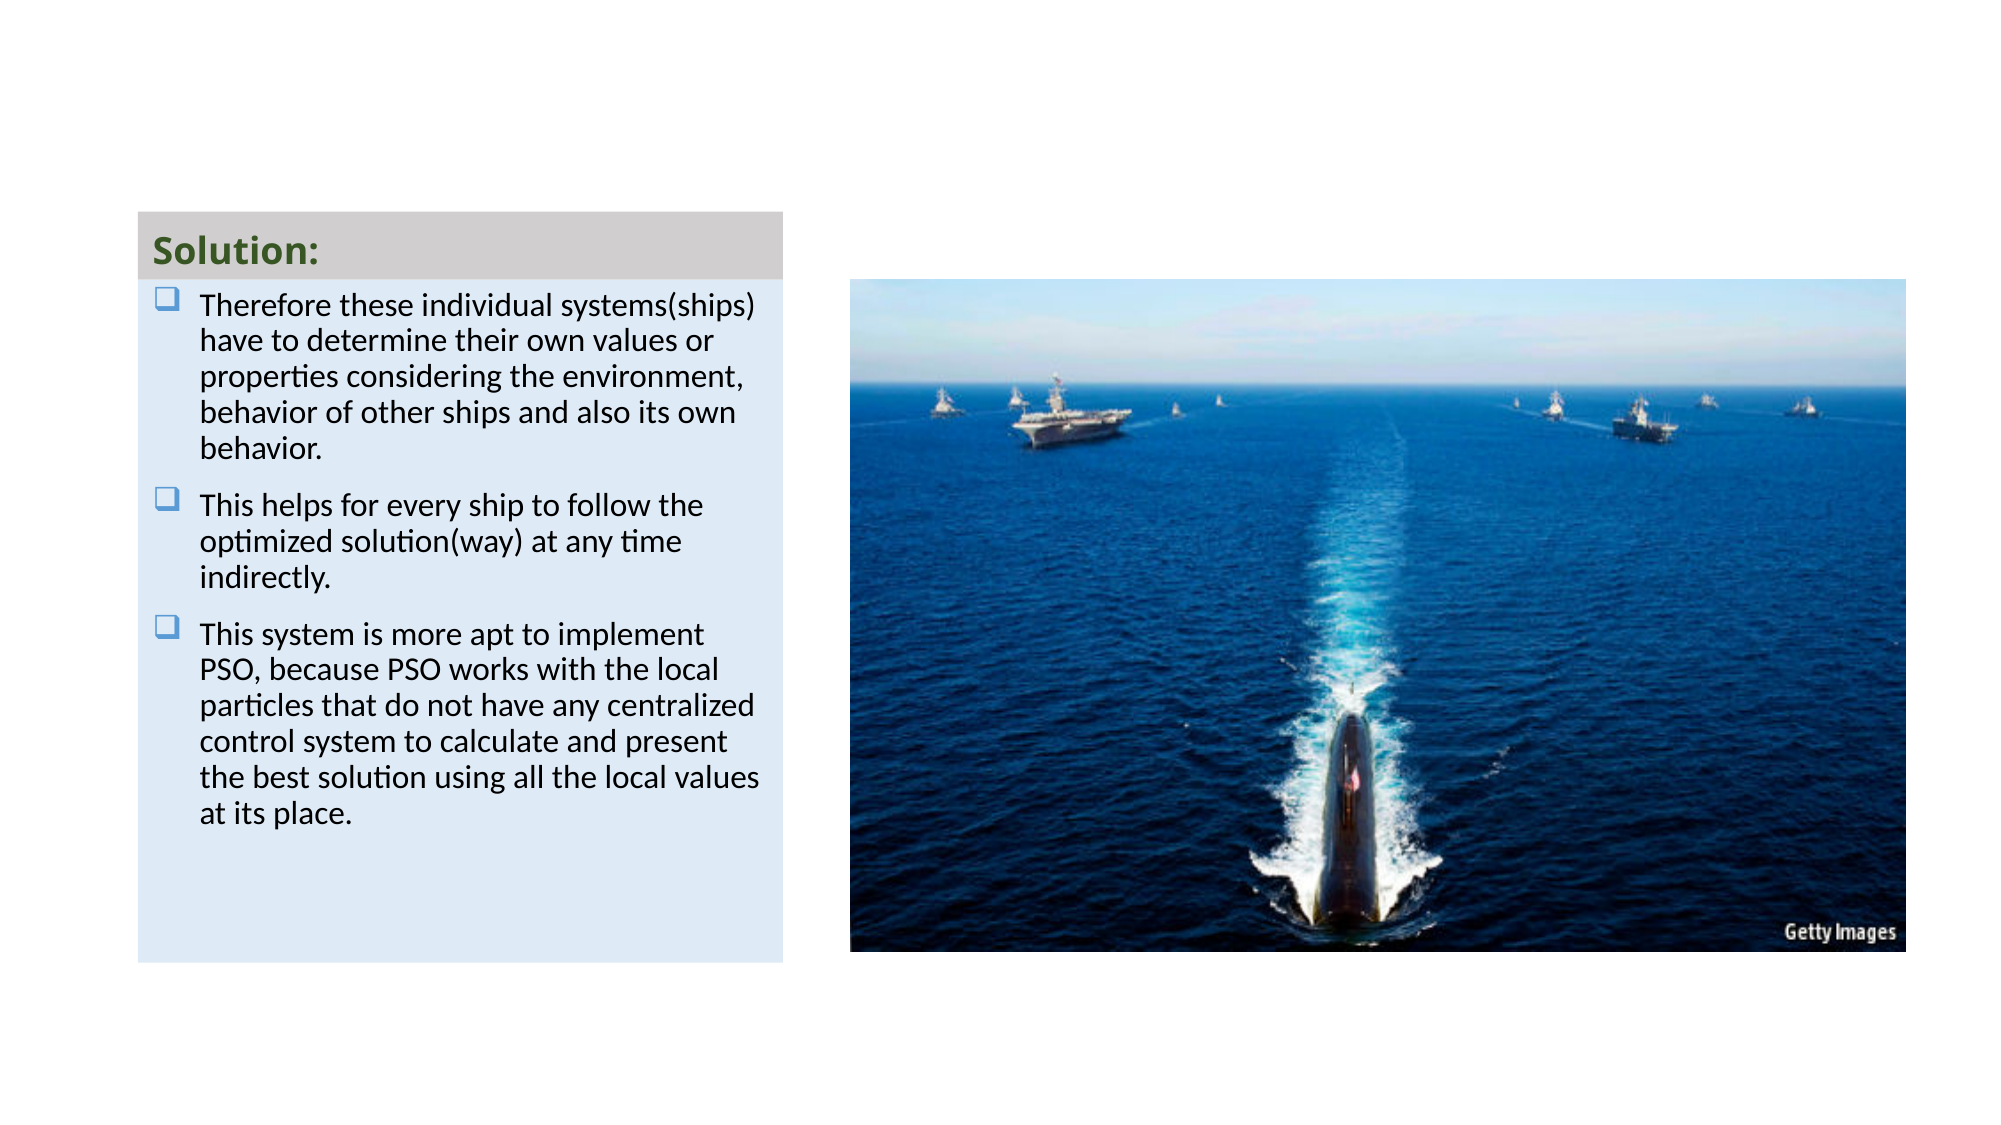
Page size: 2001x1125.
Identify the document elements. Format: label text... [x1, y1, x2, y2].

title Solution: [137, 211, 783, 279]
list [850, 279, 1906, 952]
list Therefore these individual systems(ships) have to determine their own values or properties considering the environment, behavior of other ships and also its own behavior. This helps for every ship to follow the optimized solution(way) at any time indirectly. This system is more apt to implement PSO, because PSO works with the local particles that do not have any centralized control system to calculate and present the best solution using all the local values at its place. [137, 279, 783, 963]
